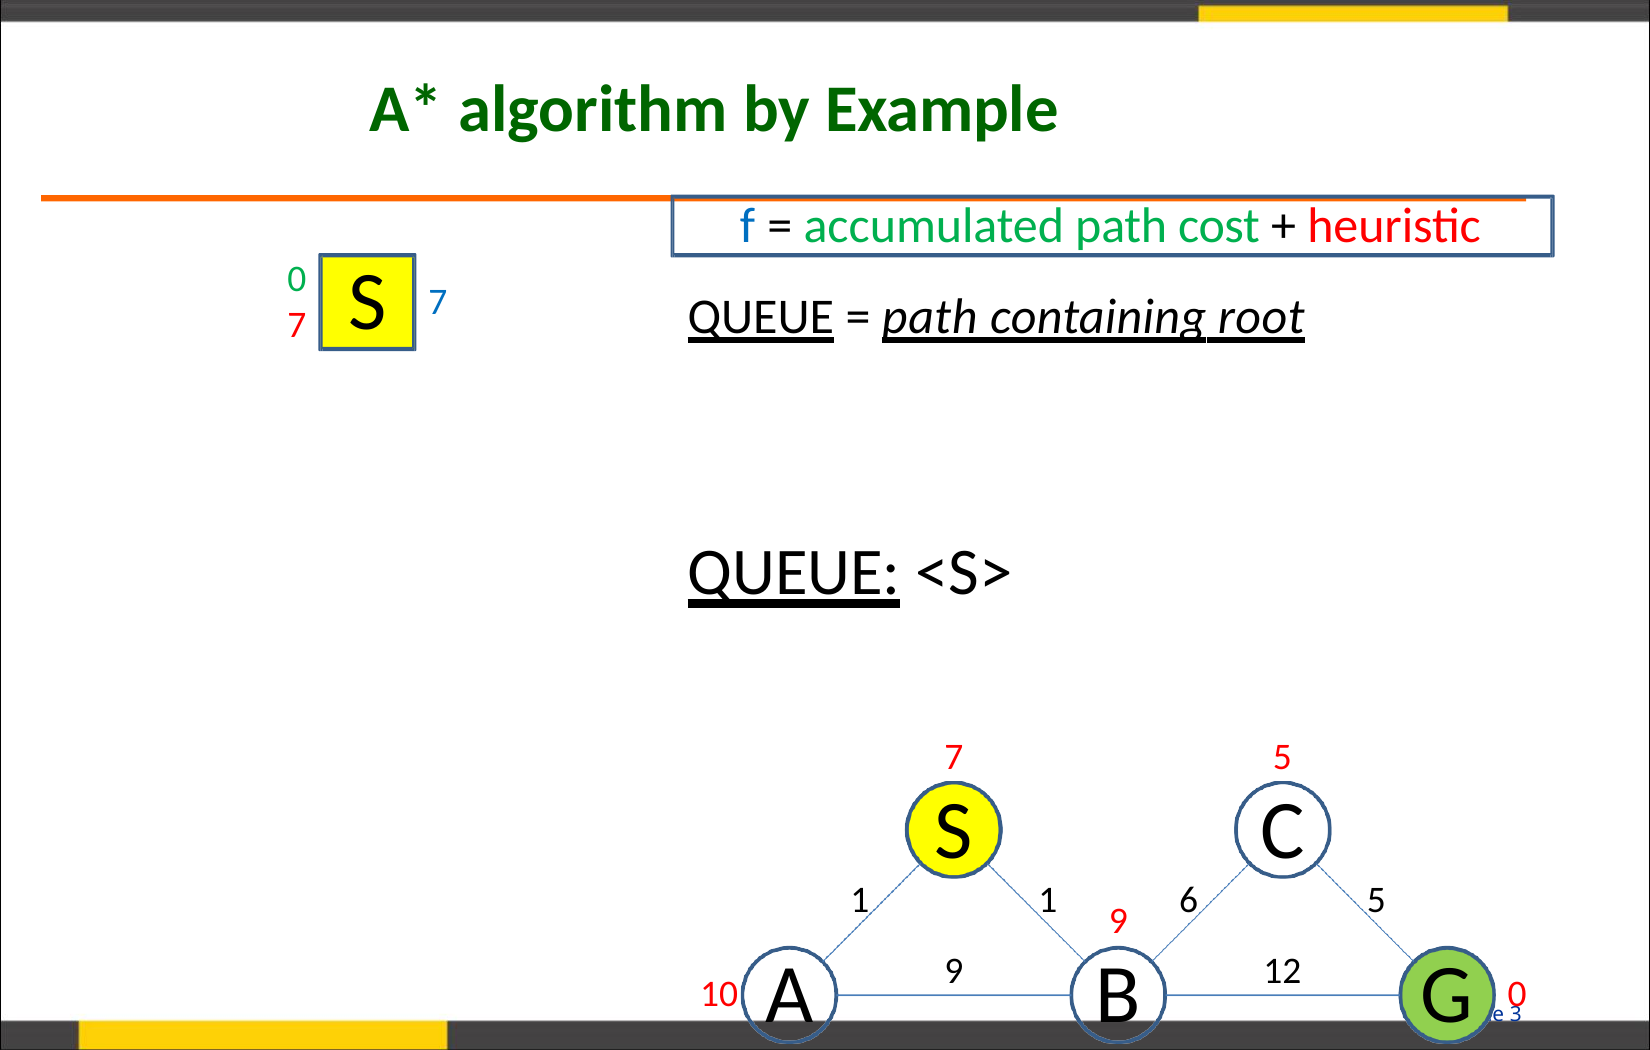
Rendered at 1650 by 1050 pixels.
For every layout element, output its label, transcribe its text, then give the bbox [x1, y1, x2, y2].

text_box 9 B [1093, 896, 1143, 1039]
text_box 7 [426, 274, 450, 322]
text_box 9 [942, 943, 966, 991]
text_box 1 [1036, 873, 1060, 921]
text_box [318, 253, 417, 352]
text_box [740, 781, 1496, 1044]
text_box 10 [698, 967, 741, 1015]
text_box 5 C [1258, 732, 1307, 875]
text_box G [1418, 936, 1476, 1039]
text_box QUEUE = path containing root [685, 281, 1310, 344]
text_box 7 S [932, 732, 976, 875]
text_box [670, 194, 1555, 258]
text_box 12 [1261, 943, 1304, 991]
text_box 6 [1177, 873, 1201, 921]
text_box 1 [848, 873, 872, 921]
text_box S [320, 244, 415, 347]
picture [0, 0, 1650, 1050]
text_box 0 [1505, 967, 1529, 1015]
text_box 5 [1364, 873, 1388, 921]
text_box QUEUE: <S> [685, 526, 1016, 609]
text_box 0 7 [285, 251, 309, 346]
text_box f = accumulated path cost + heuristic [737, 190, 1487, 253]
title A* algorithm by Example [367, 62, 1299, 241]
